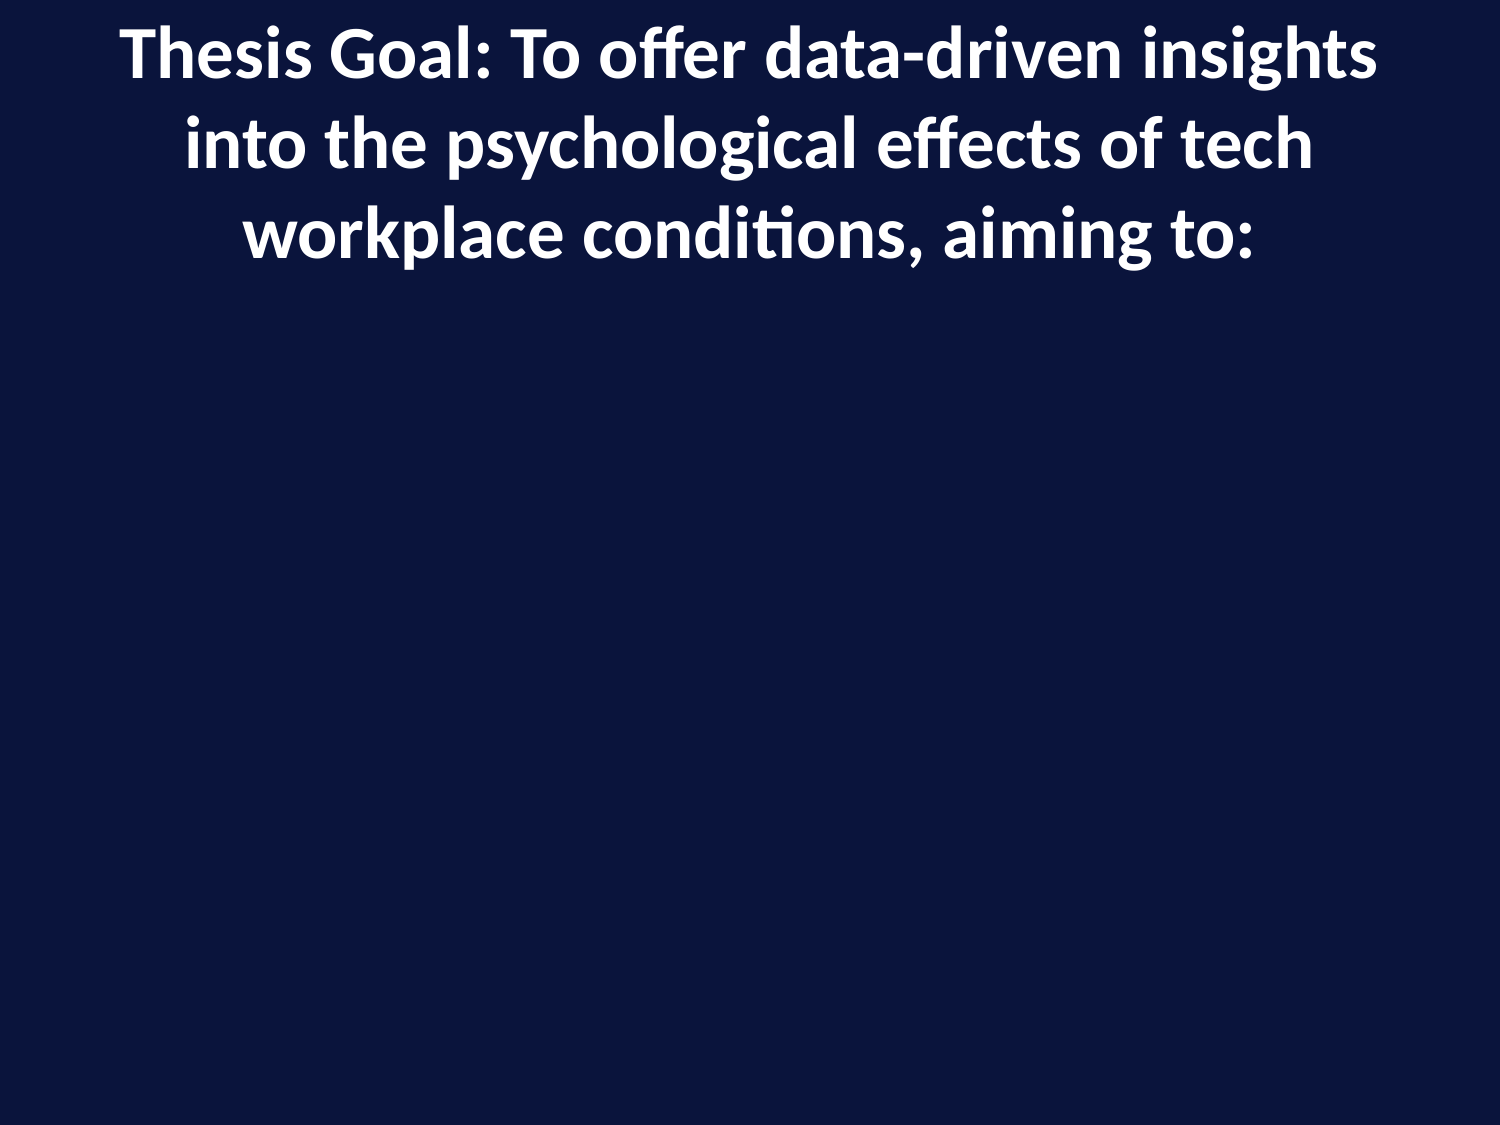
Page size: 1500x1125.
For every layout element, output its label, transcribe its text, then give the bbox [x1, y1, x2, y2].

title Thesis Goal: To offer data-driven insights into the psychological effects of tech workplace conditions, aiming to: [75, 45, 1425, 233]
